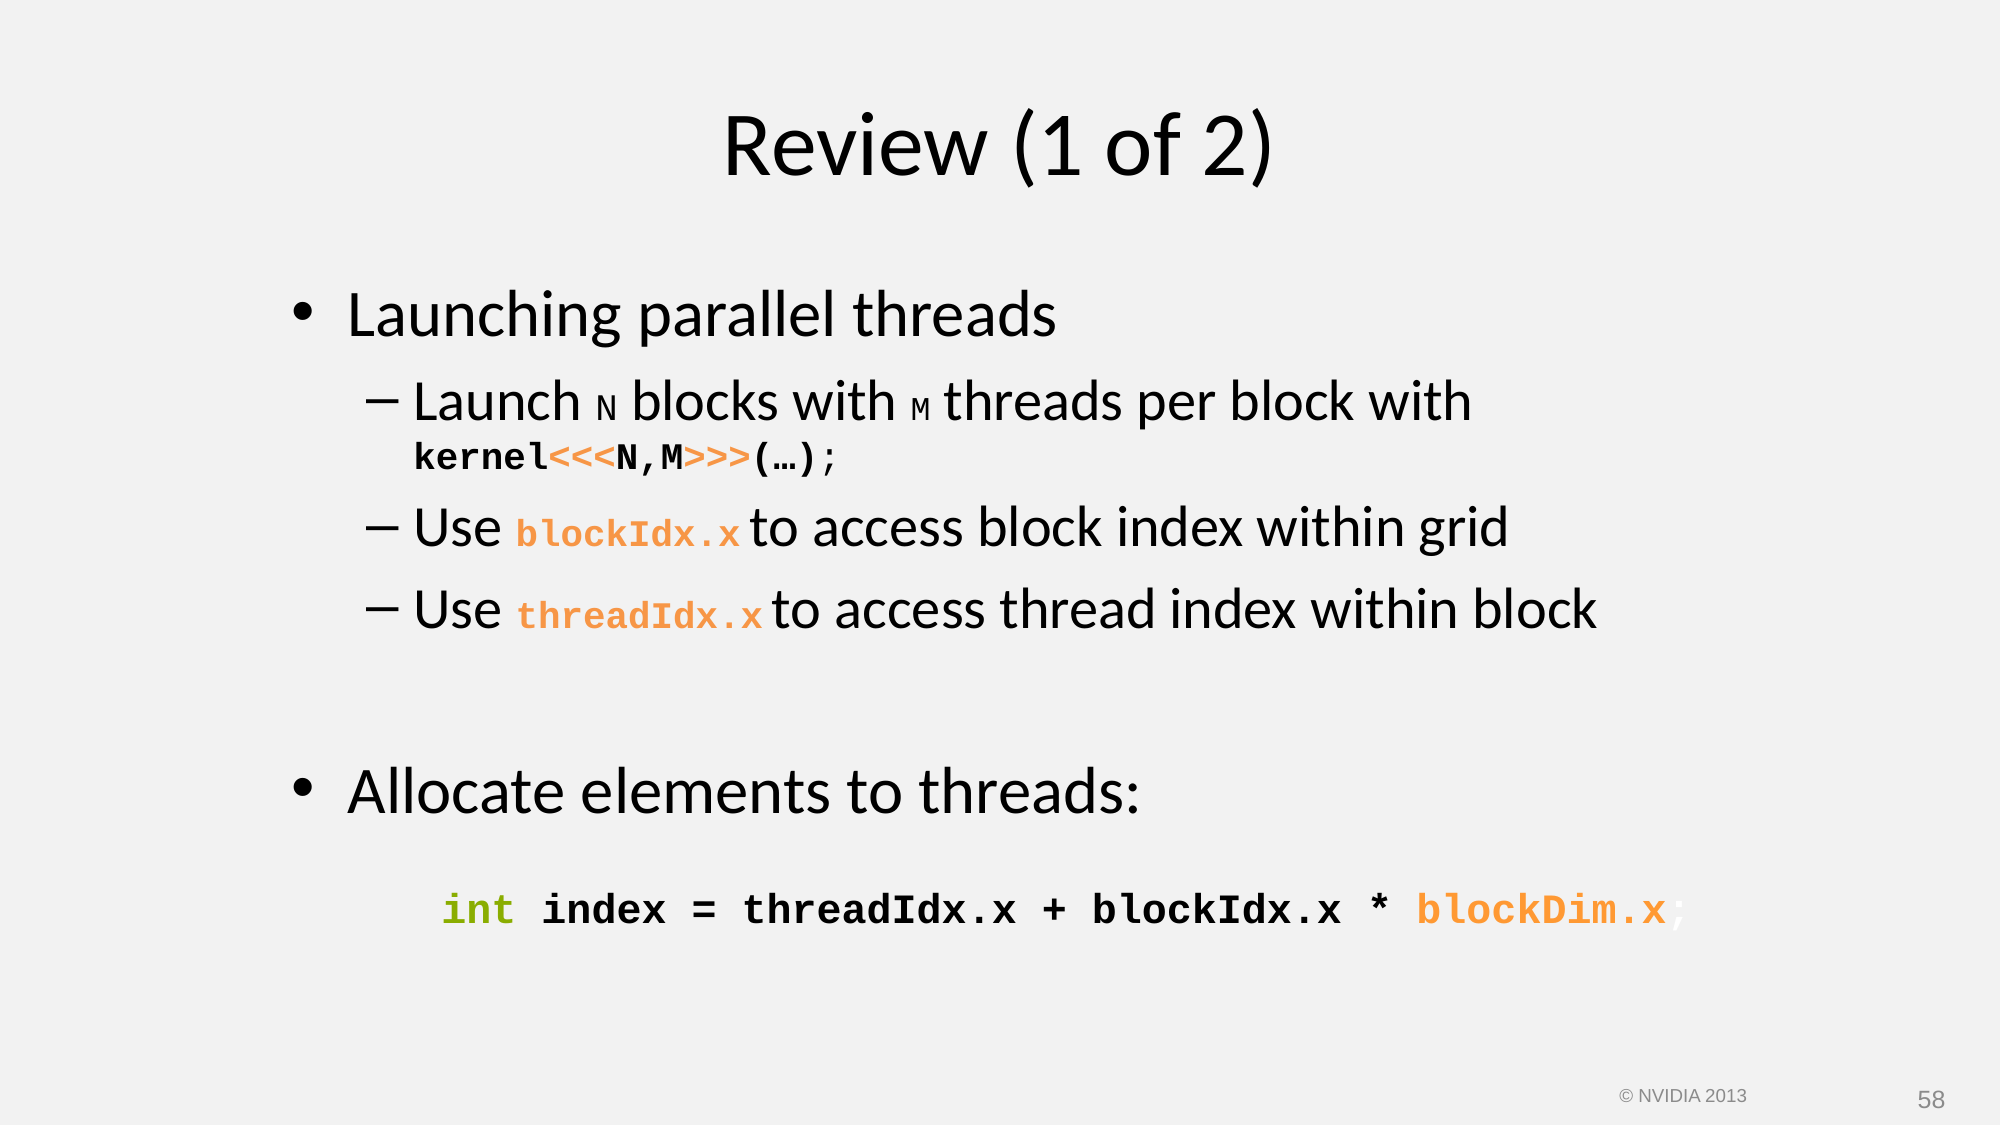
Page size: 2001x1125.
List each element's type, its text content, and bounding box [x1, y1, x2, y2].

footer © NVIDIA 2013 [1366, 1065, 2000, 1125]
title Review (1 of 2) [99, 45, 1900, 233]
text_box 58 [1494, 1070, 1961, 1125]
list Launching parallel threads Launch N blocks with M threads per block with kernel<<<N,M>>>(…); Use blockIdx.x to access block index within grid Use threadIdx.x to access thread index within block Allocate elements to threads: int index = threadIdx.x + blockIdx.x * blockDim.x; [276, 262, 1724, 1005]
